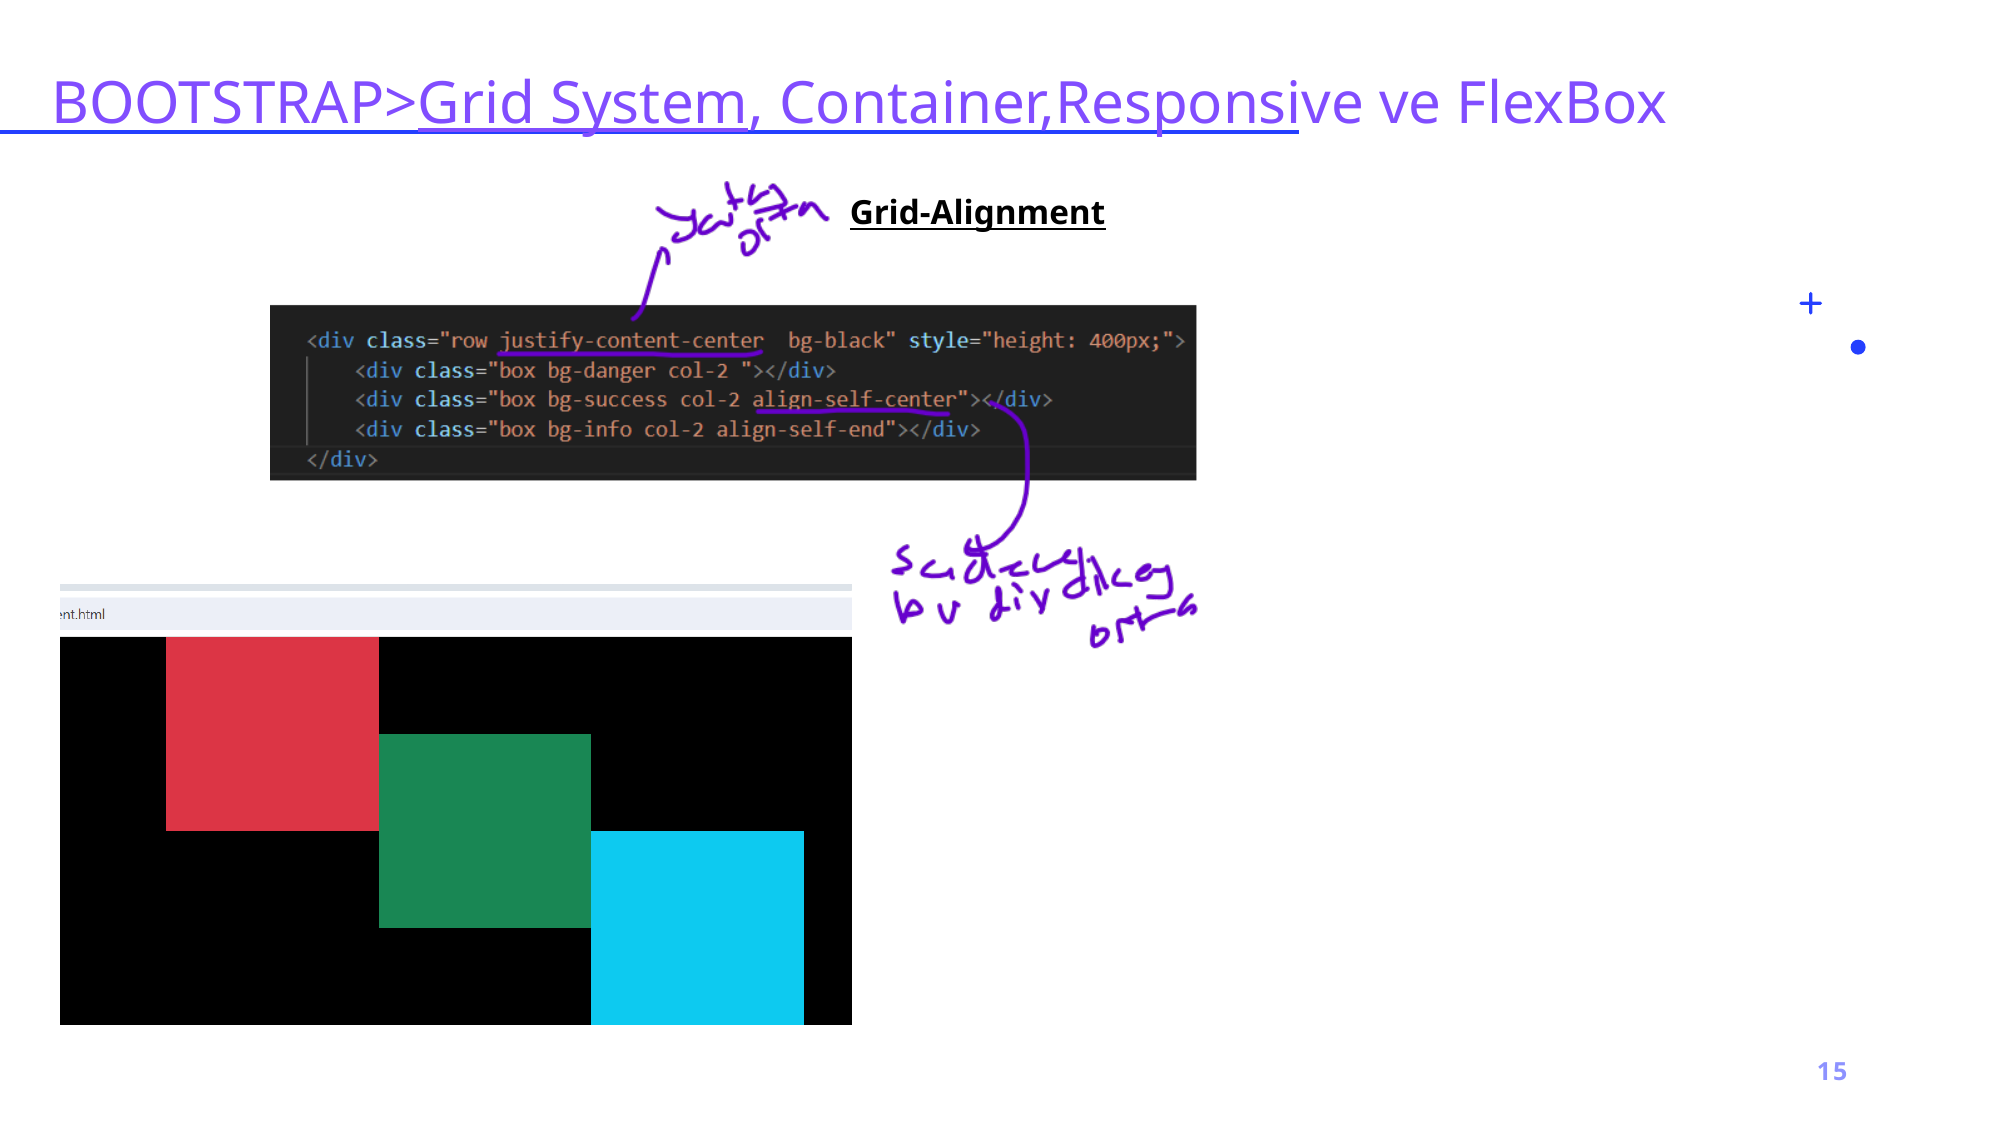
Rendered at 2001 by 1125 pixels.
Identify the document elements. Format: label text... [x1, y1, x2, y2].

title BOOTSTRAP>Grid System, Container,Responsive ve FlexBox [36, 49, 1792, 144]
picture [60, 180, 1199, 1043]
slide_number 15 [1412, 1056, 1863, 1103]
list Grid-Alignment [60, 180, 1896, 1056]
